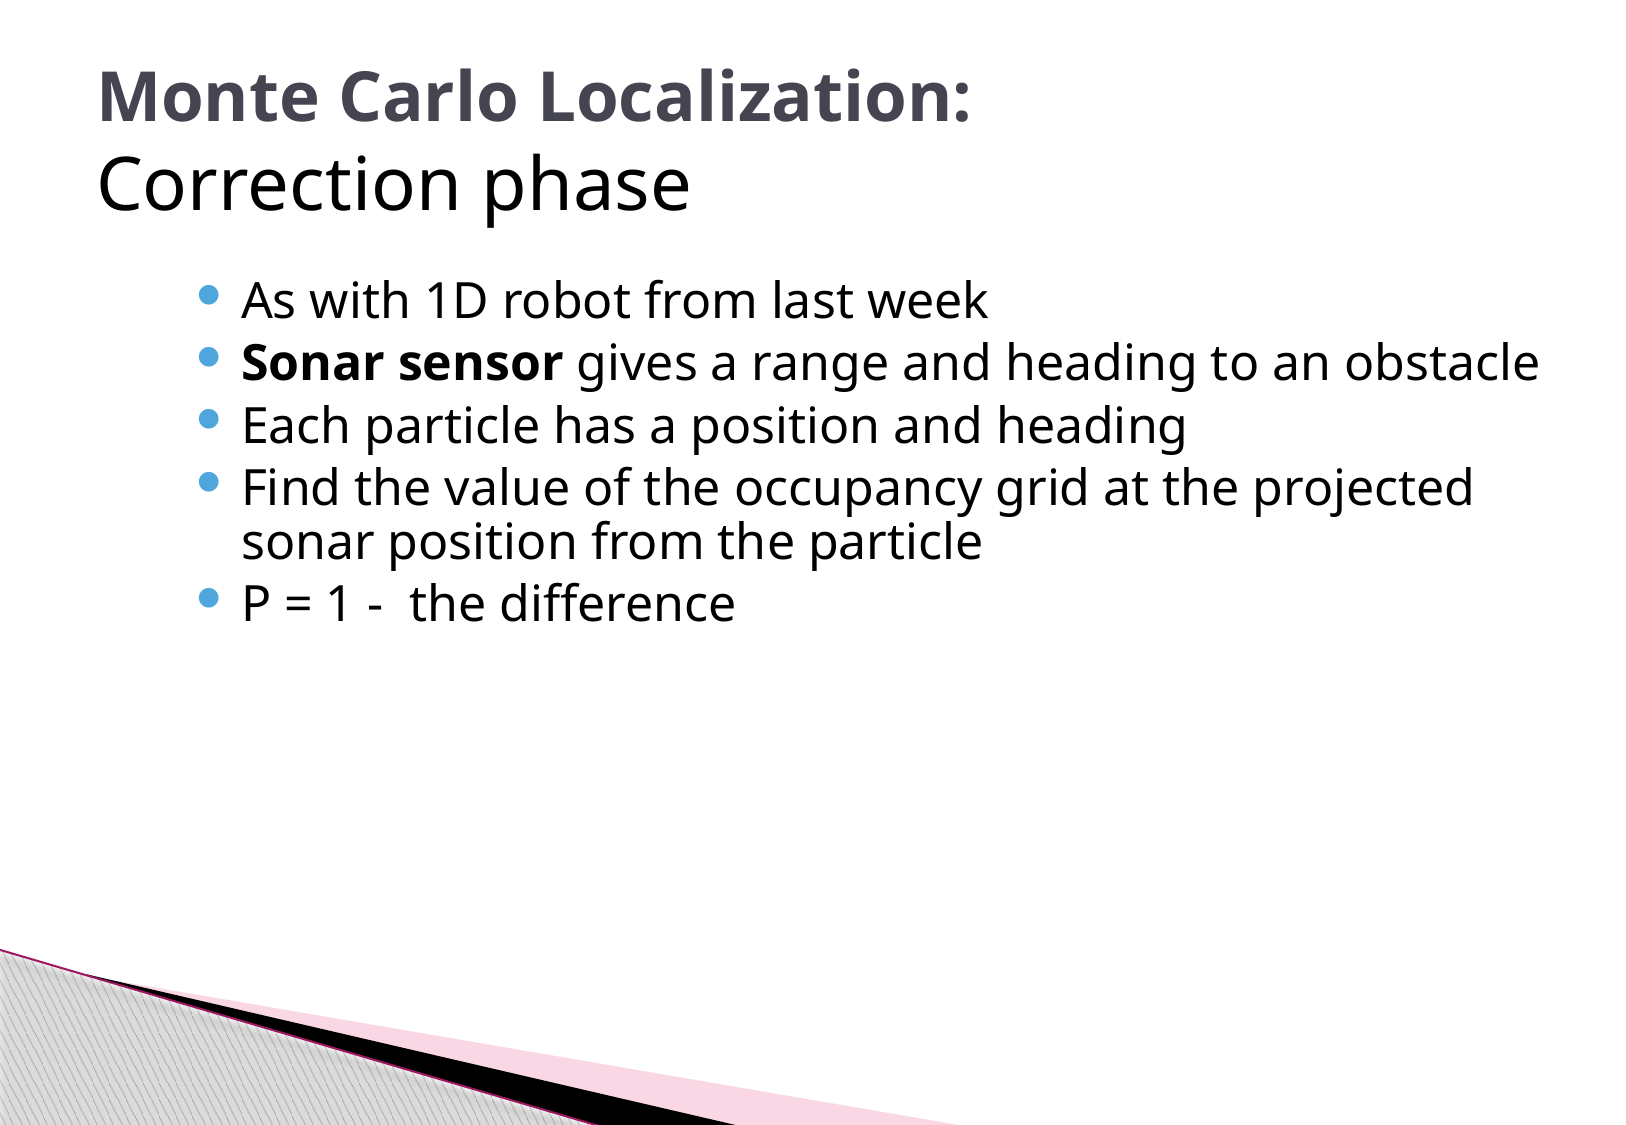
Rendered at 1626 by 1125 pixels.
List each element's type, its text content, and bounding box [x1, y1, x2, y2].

text_box As with 1D robot from last week Sonar sensor gives a range and heading to an obstacle Each particle has a position and heading Find the value of the occupancy grid at the projected sonar position from the particle P = 1 - the difference [106, 267, 1569, 1011]
title Monte Carlo Localization: Correction phase [81, 45, 1544, 233]
list [81, 243, 1544, 986]
